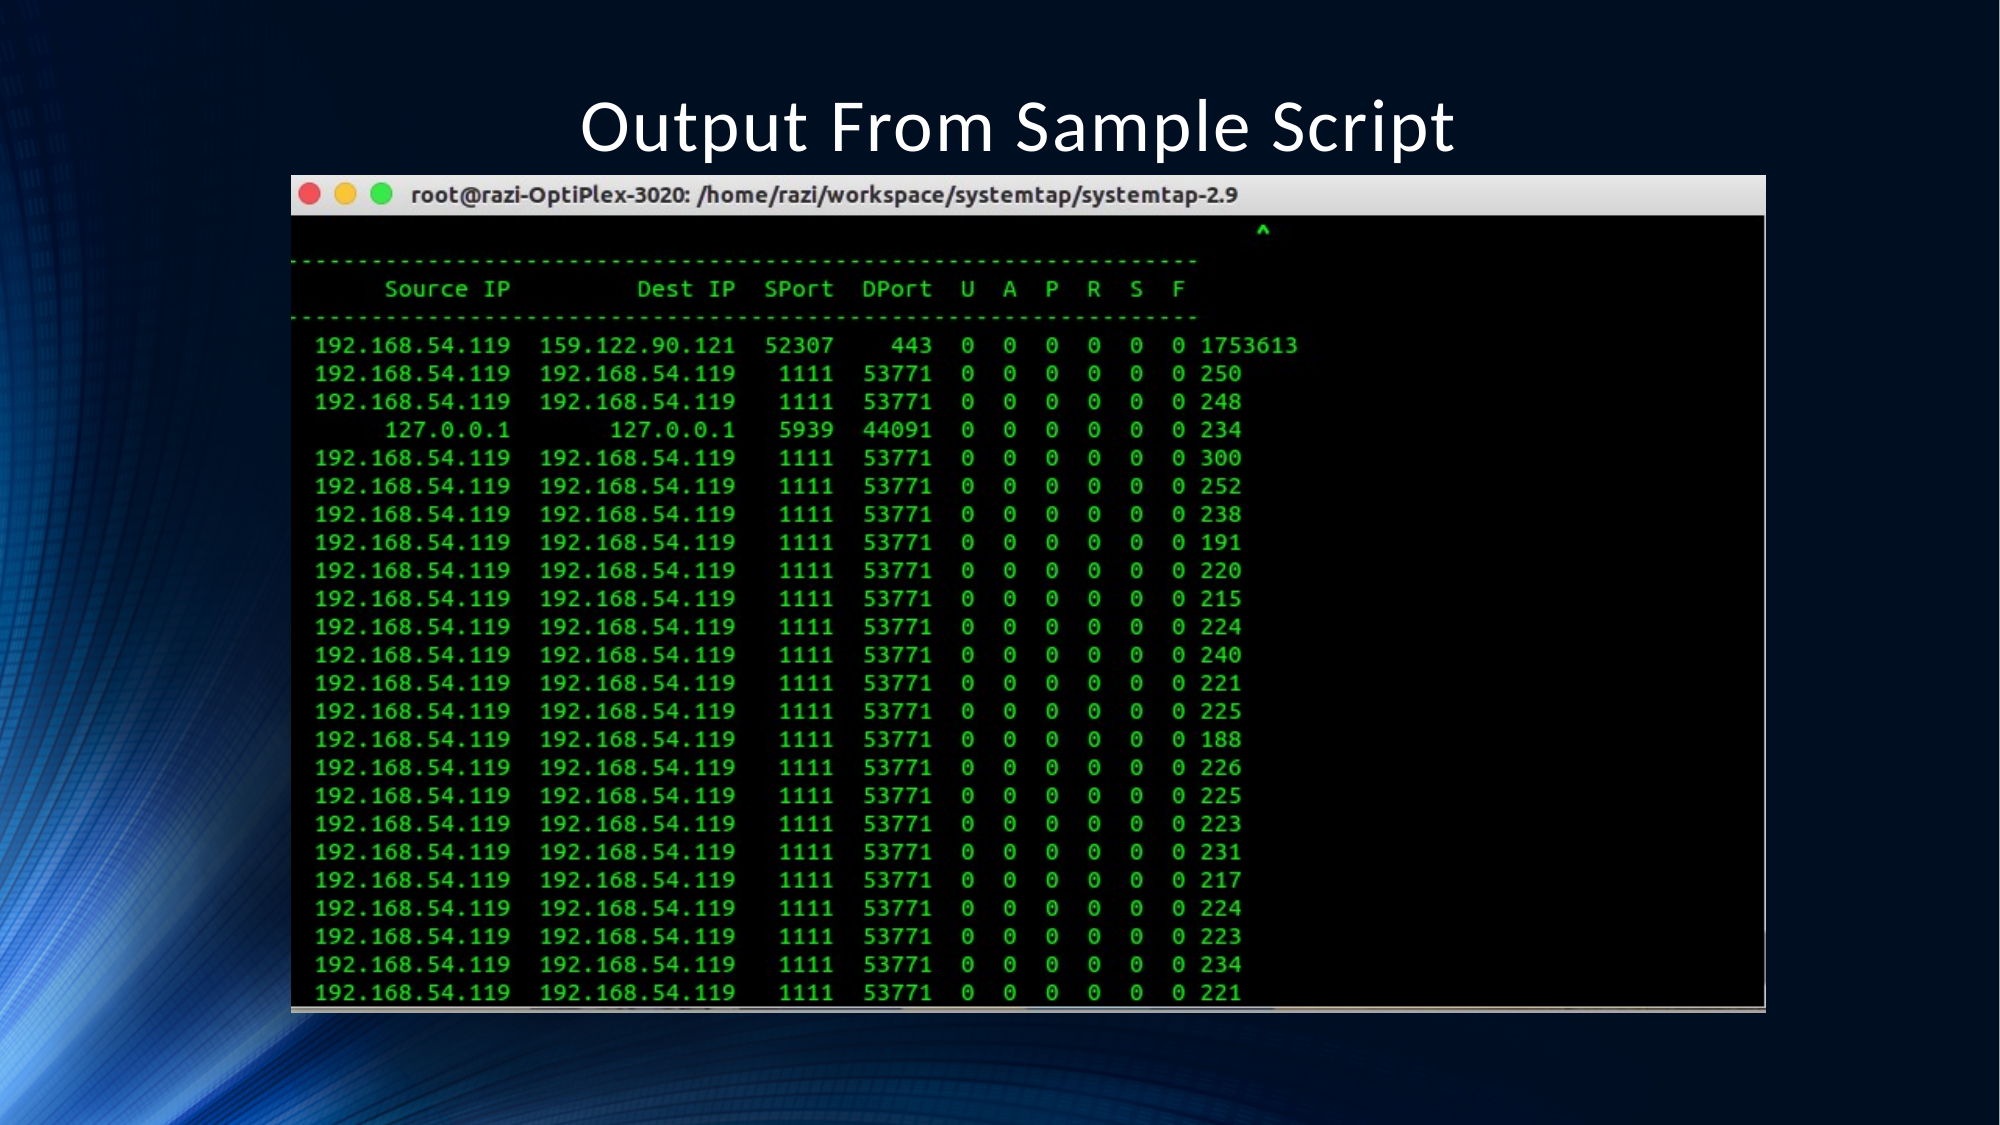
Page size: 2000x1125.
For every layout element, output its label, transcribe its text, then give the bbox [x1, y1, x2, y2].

picture [0, 0, 2000, 1125]
title Output From Sample Script [291, 54, 1747, 175]
